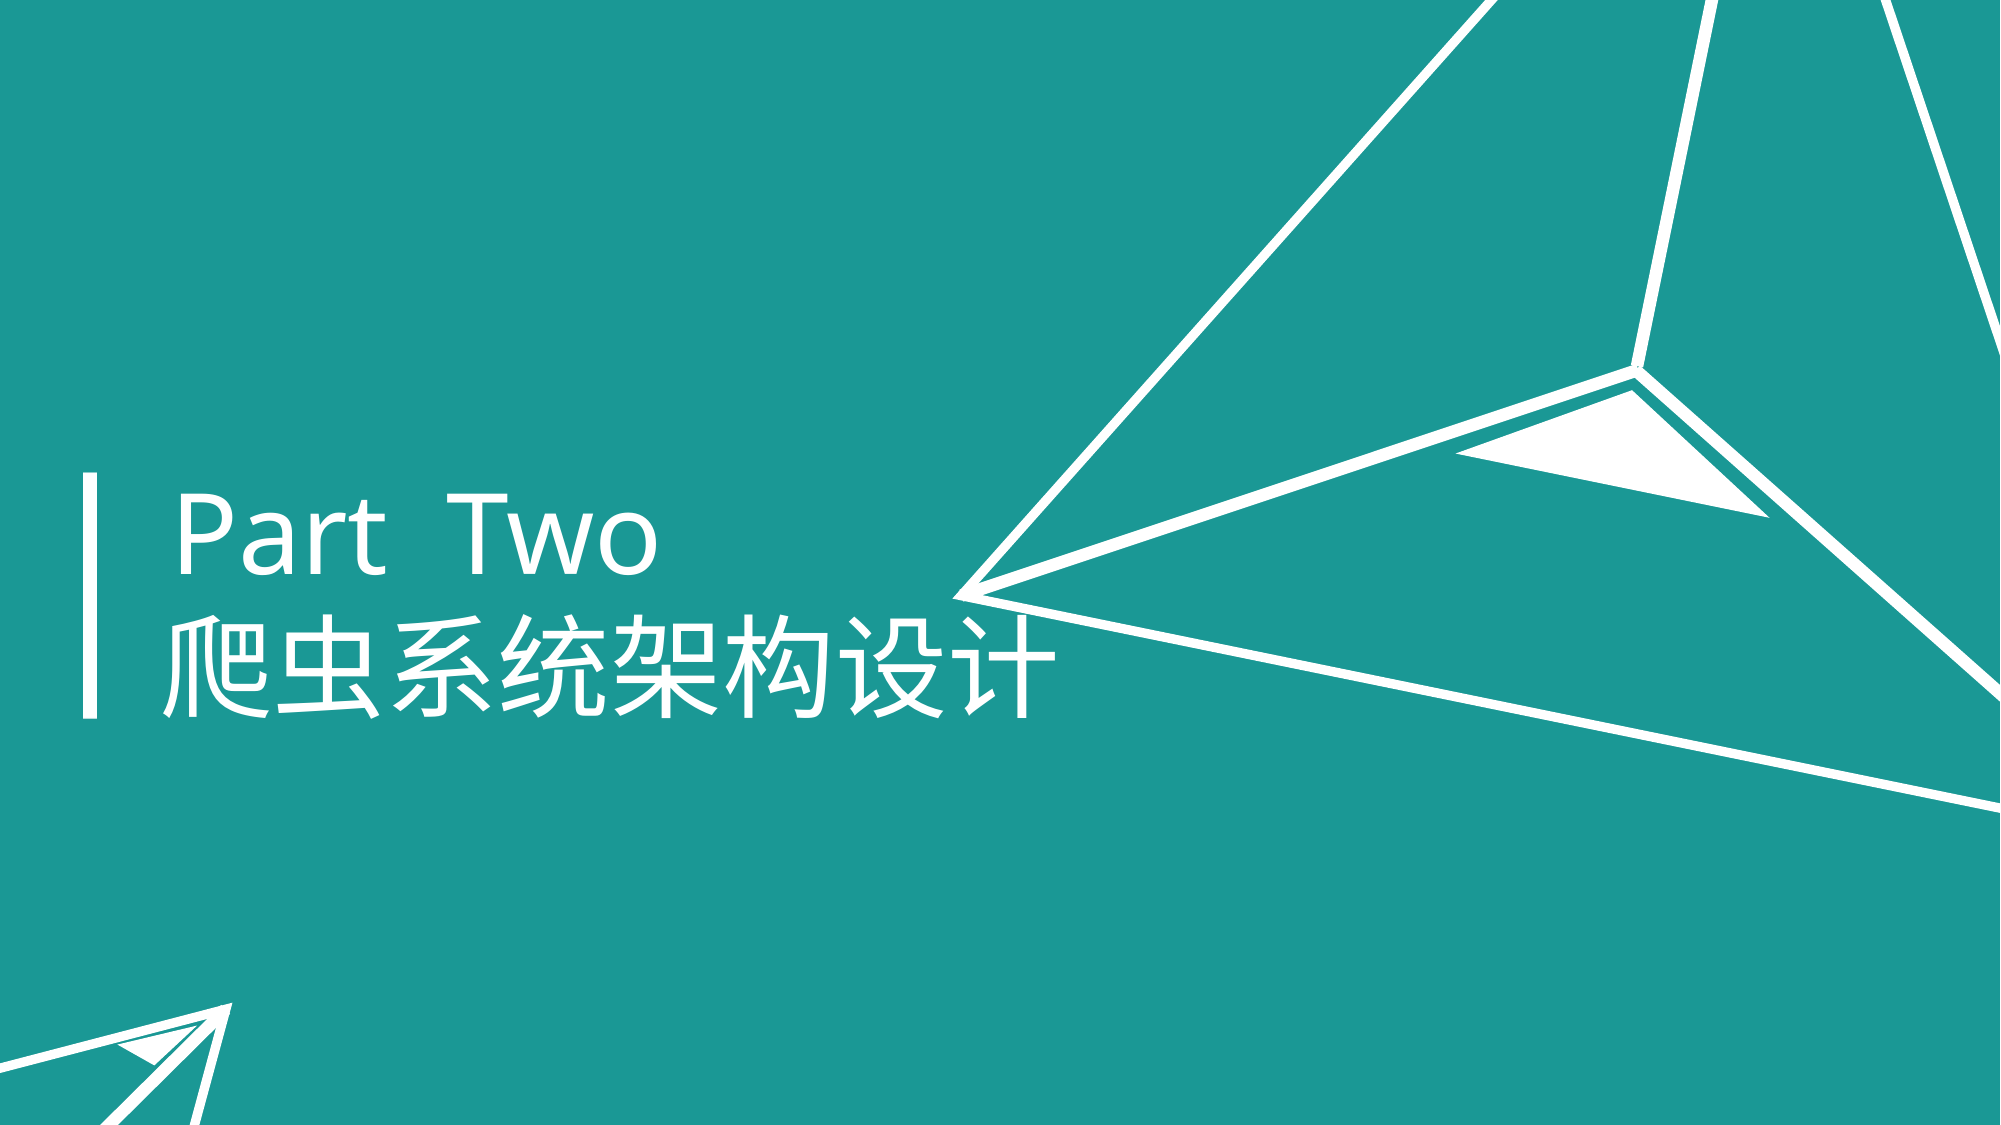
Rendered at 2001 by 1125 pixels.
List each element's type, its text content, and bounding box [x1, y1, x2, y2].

text_box Part Two 爬虫系统架构设计 [145, 454, 1082, 875]
picture [83, 472, 97, 726]
